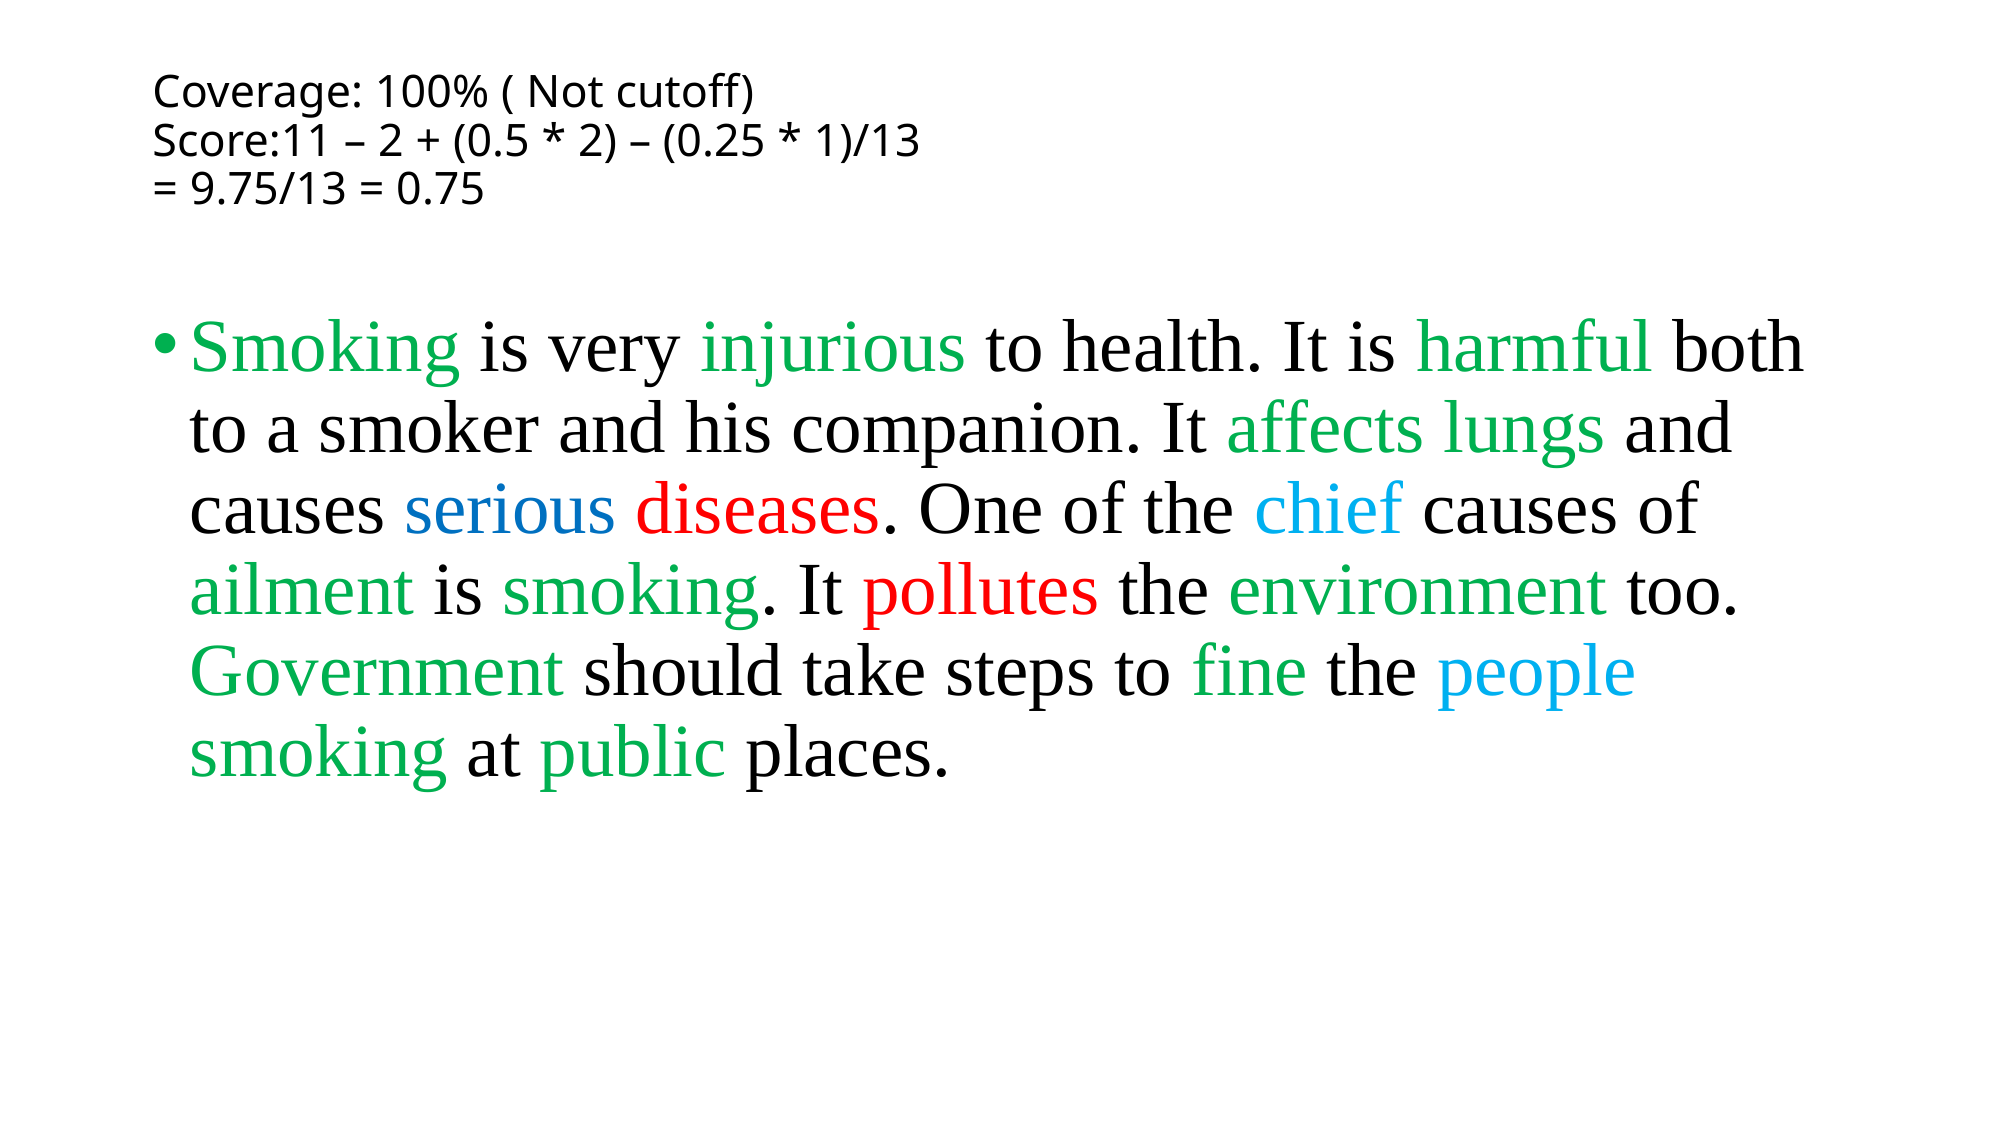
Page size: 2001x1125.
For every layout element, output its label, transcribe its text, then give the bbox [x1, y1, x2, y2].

list Smoking is very injurious to health. It is harmful both to a smoker and his companion. It affects lungs and causes serious diseases. One of the chief causes of ailment is smoking. It pollutes the environment too. Government should take steps to fine the people smoking at public places. [137, 299, 1863, 1014]
title Coverage: 100% ( Not cutoff) Score:11 – 2 + (0.5 * 2) – (0.25 * 1)/13 = 9.75/13 = 0.75 [137, 59, 1863, 278]
